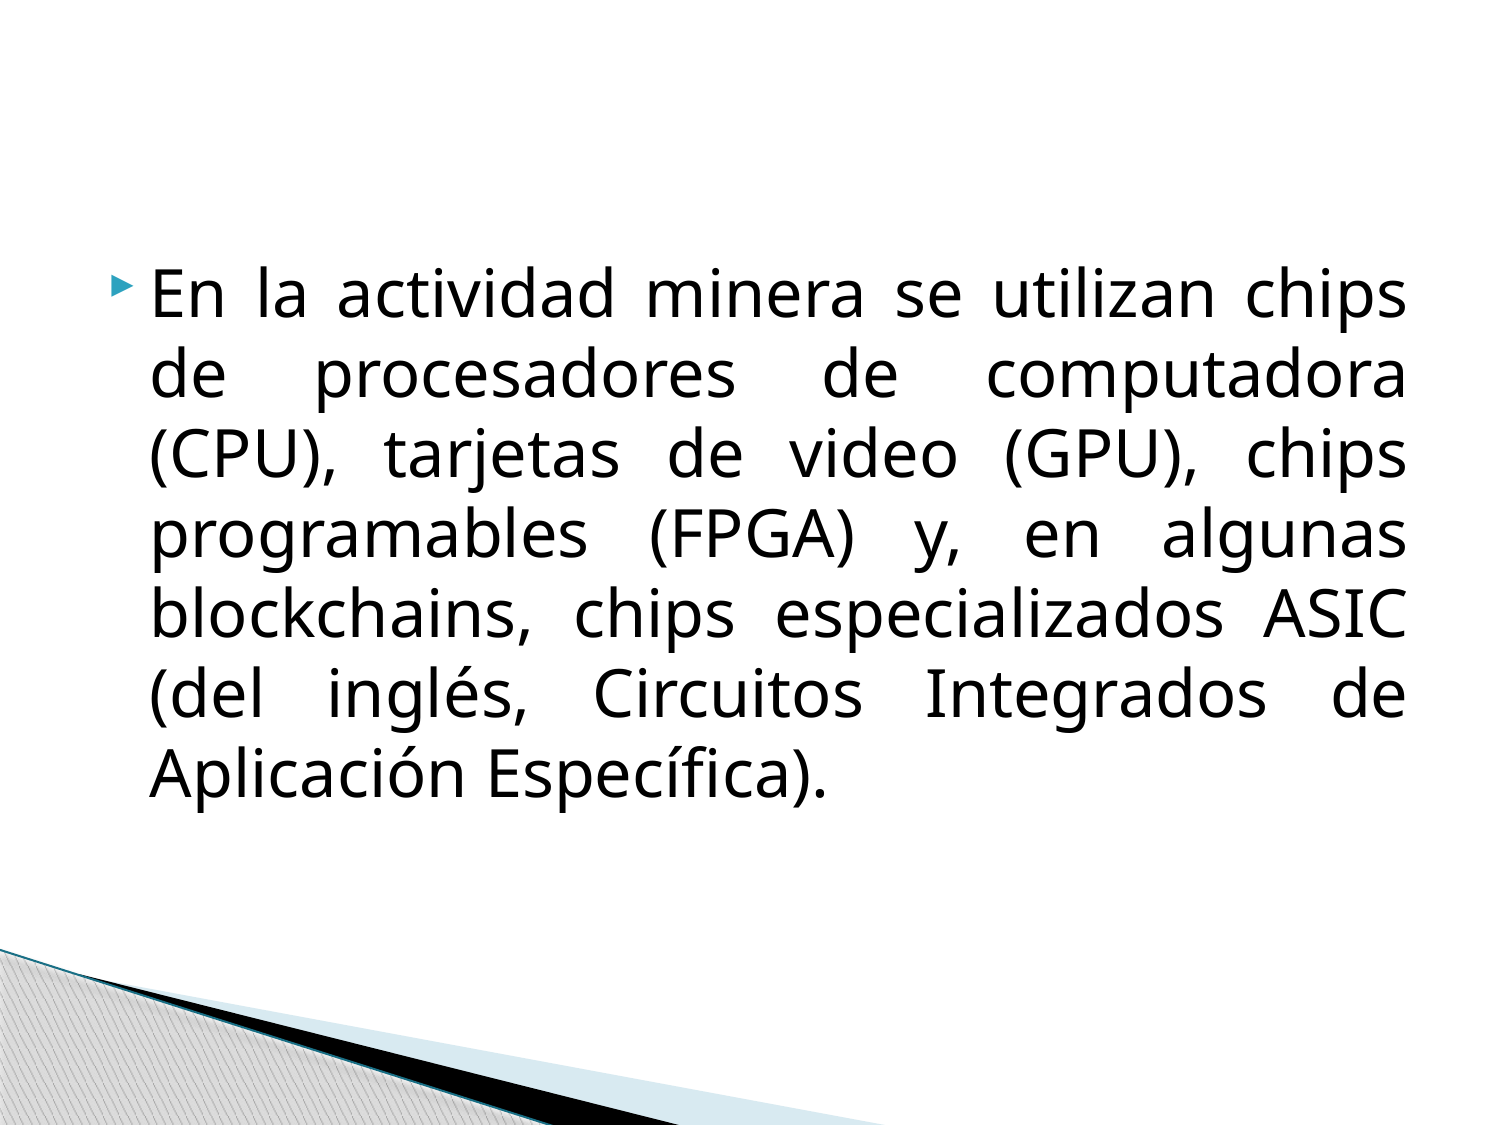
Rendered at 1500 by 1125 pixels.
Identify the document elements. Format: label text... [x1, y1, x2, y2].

list En la actividad minera se utilizan chips de procesadores de computadora (CPU), tarjetas de video (GPU), chips programables (FPGA) y, en algunas blockchains, chips especializados ASIC (del inglés, Circuitos Integrados de Aplicación Específica). [75, 243, 1425, 986]
